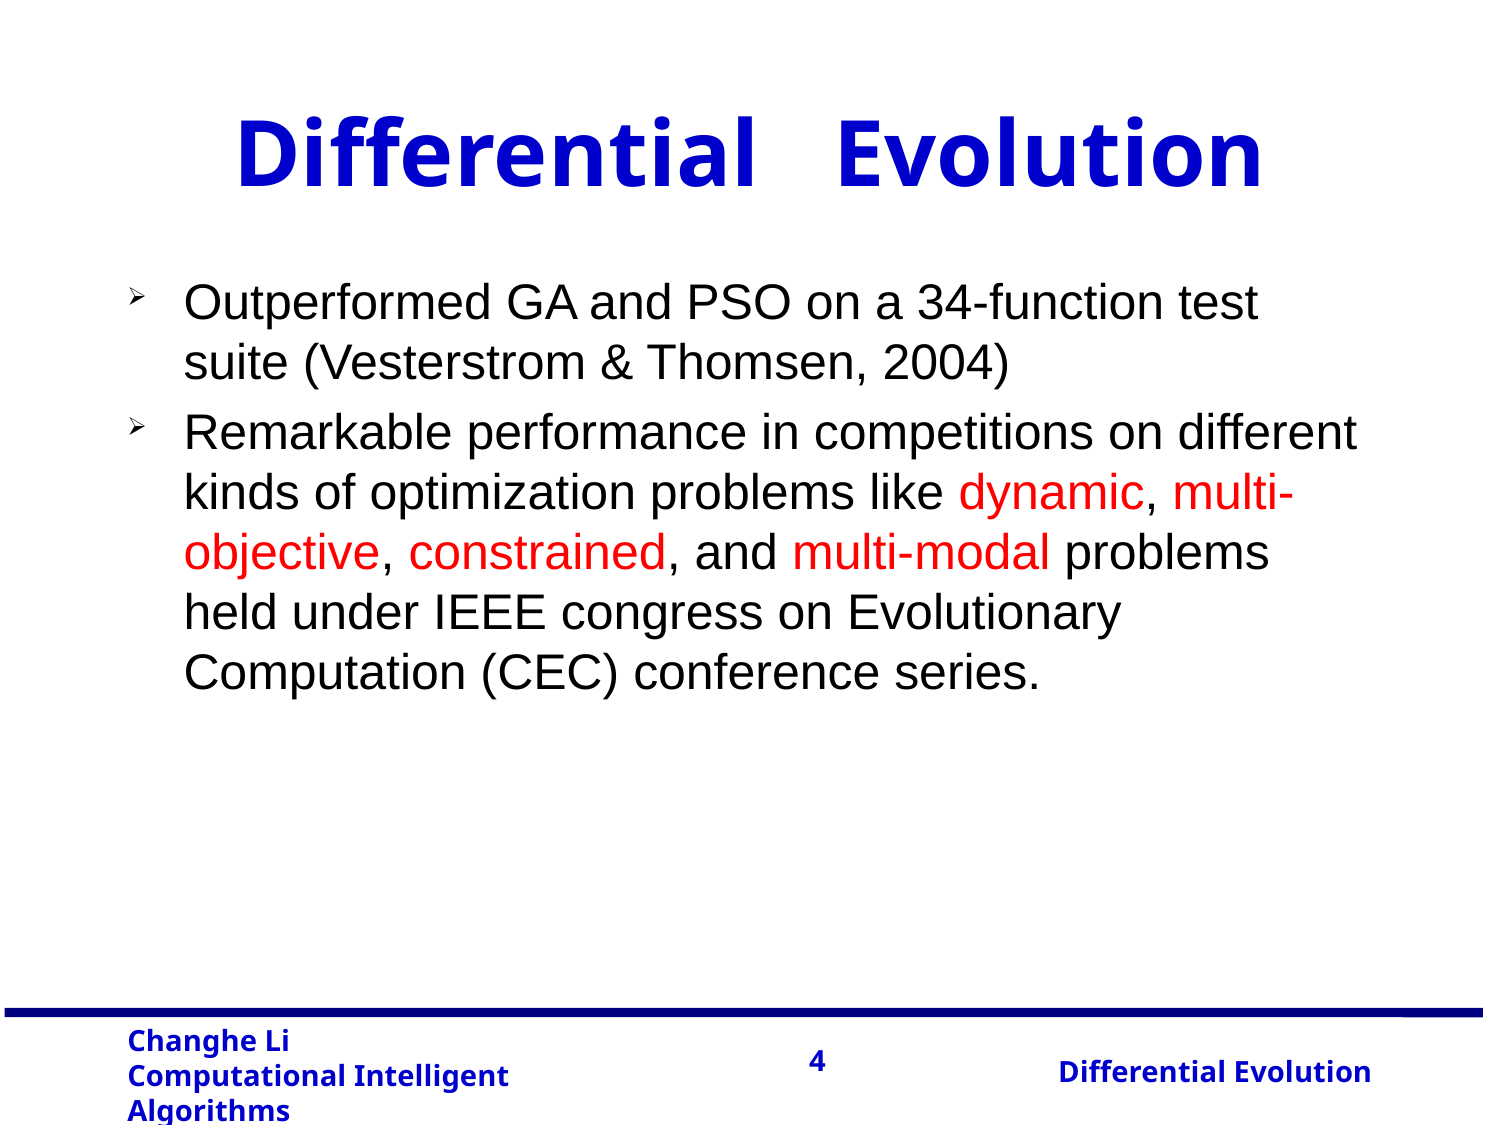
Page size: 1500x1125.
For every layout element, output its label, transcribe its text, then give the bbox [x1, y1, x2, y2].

list Outperformed GA and PSO on a 34-function test suite (Vesterstrom & Thomsen, 2004) Remarkable performance in competitions on different kinds of optimization problems like dynamic, multi-objective, constrained, and multi-modal problems held under IEEE congress on Evolutionary Computation (CEC) conference series. [112, 262, 1388, 988]
title Differential Evolution [112, 37, 1388, 213]
